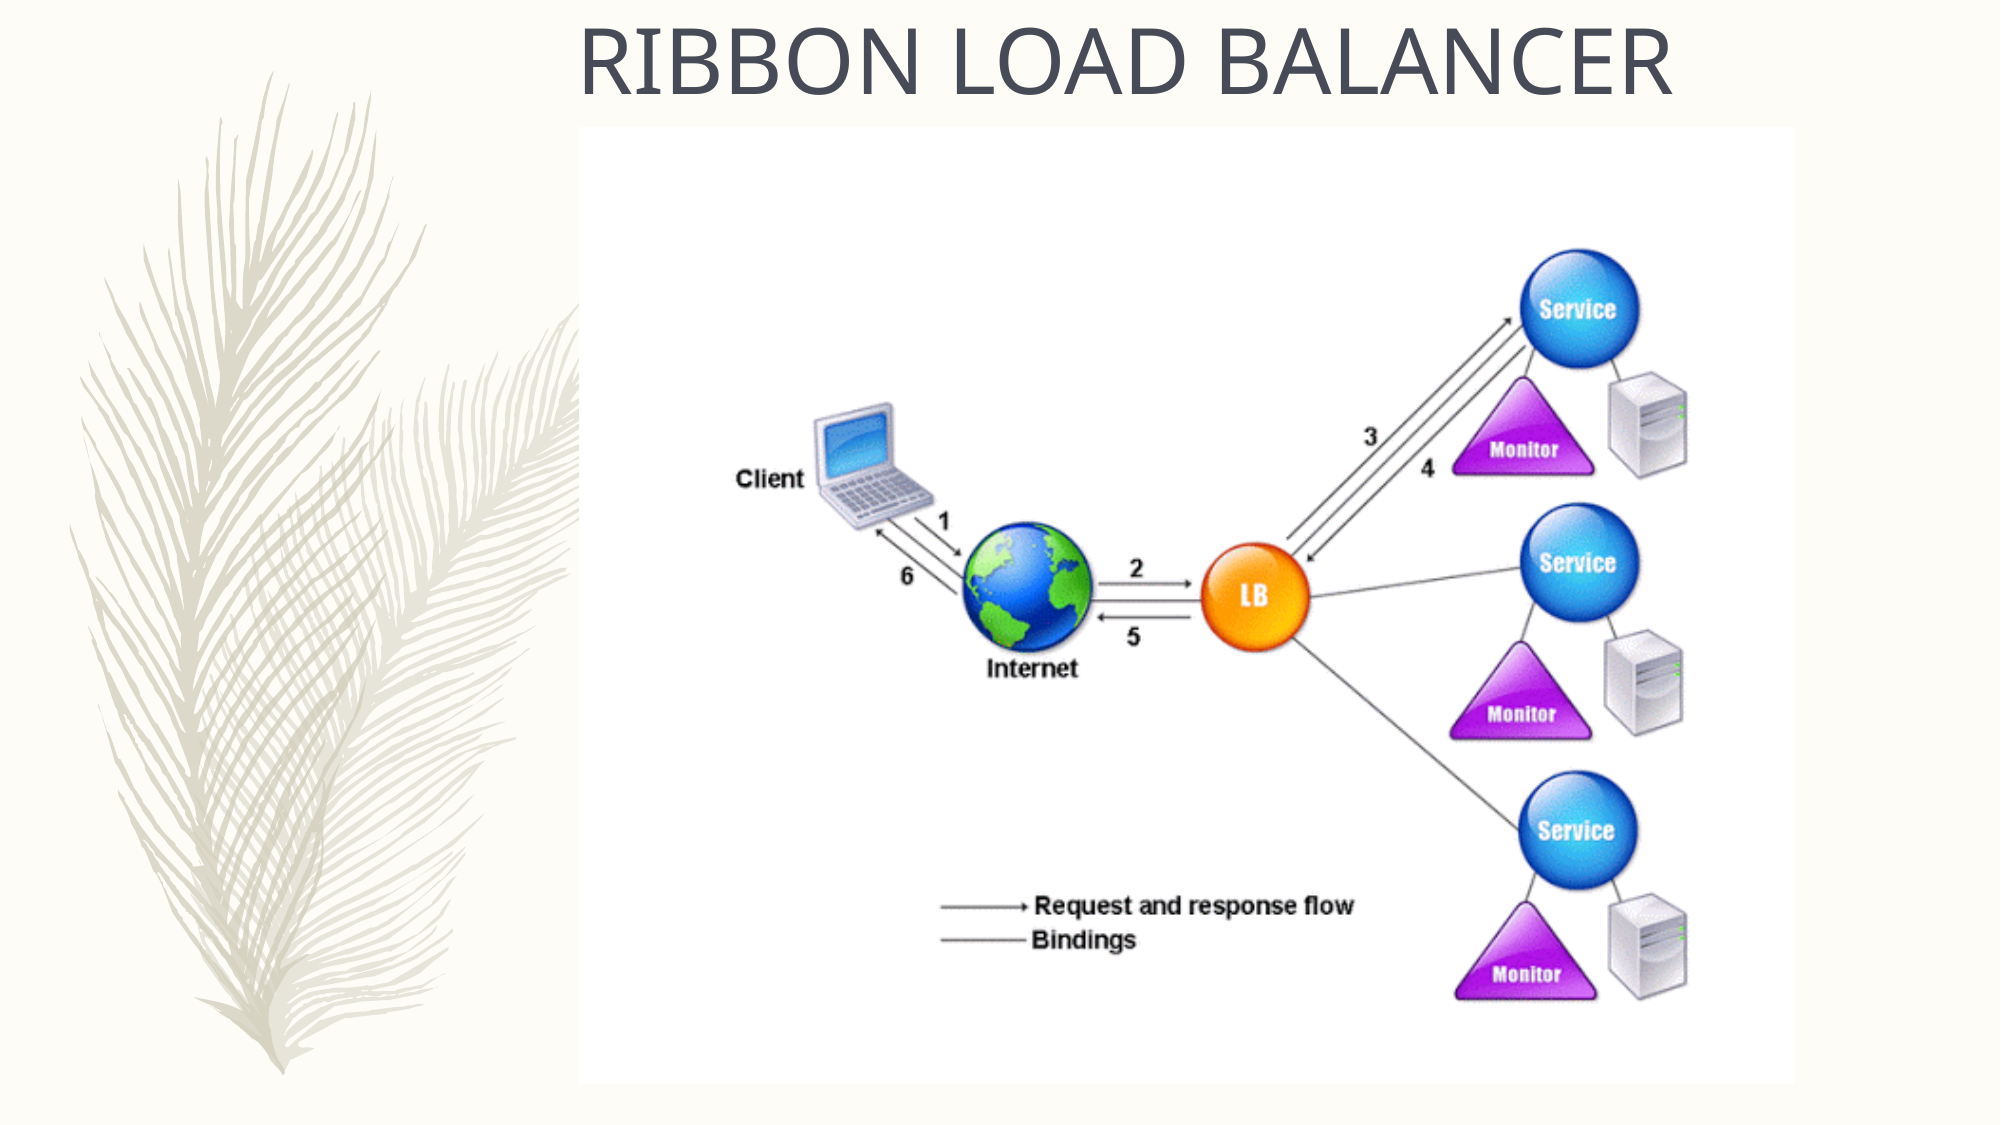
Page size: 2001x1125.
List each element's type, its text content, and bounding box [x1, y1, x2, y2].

title RIBBON LOAD BALANCER [561, 0, 2000, 256]
picture [579, 127, 1794, 1084]
